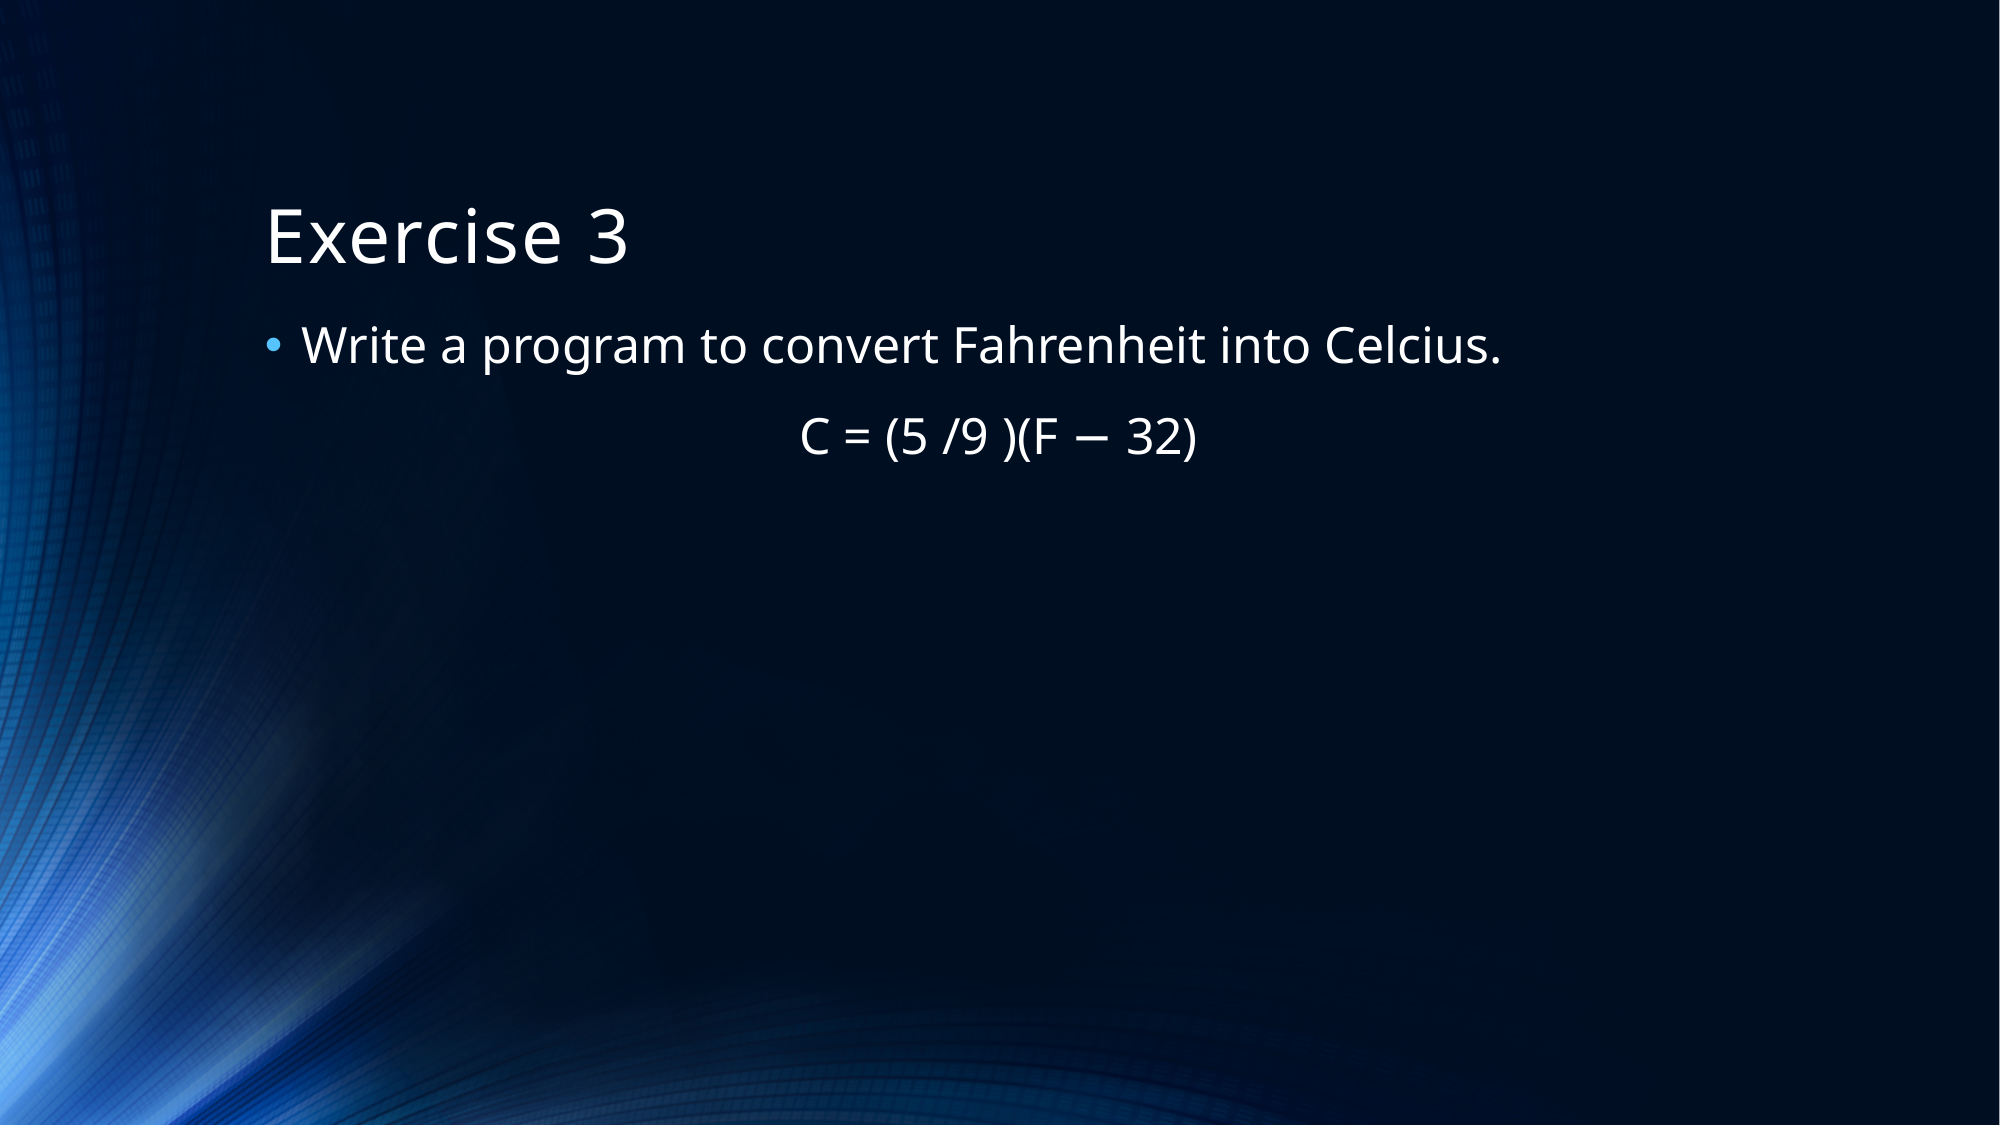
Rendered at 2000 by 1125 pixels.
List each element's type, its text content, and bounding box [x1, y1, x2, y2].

title Exercise 3 [249, 62, 1750, 288]
picture [0, 0, 2000, 1125]
list Write a program to convert Fahrenheit into Celcius. C = (5 /9 )(F − 32) [249, 312, 1749, 988]
